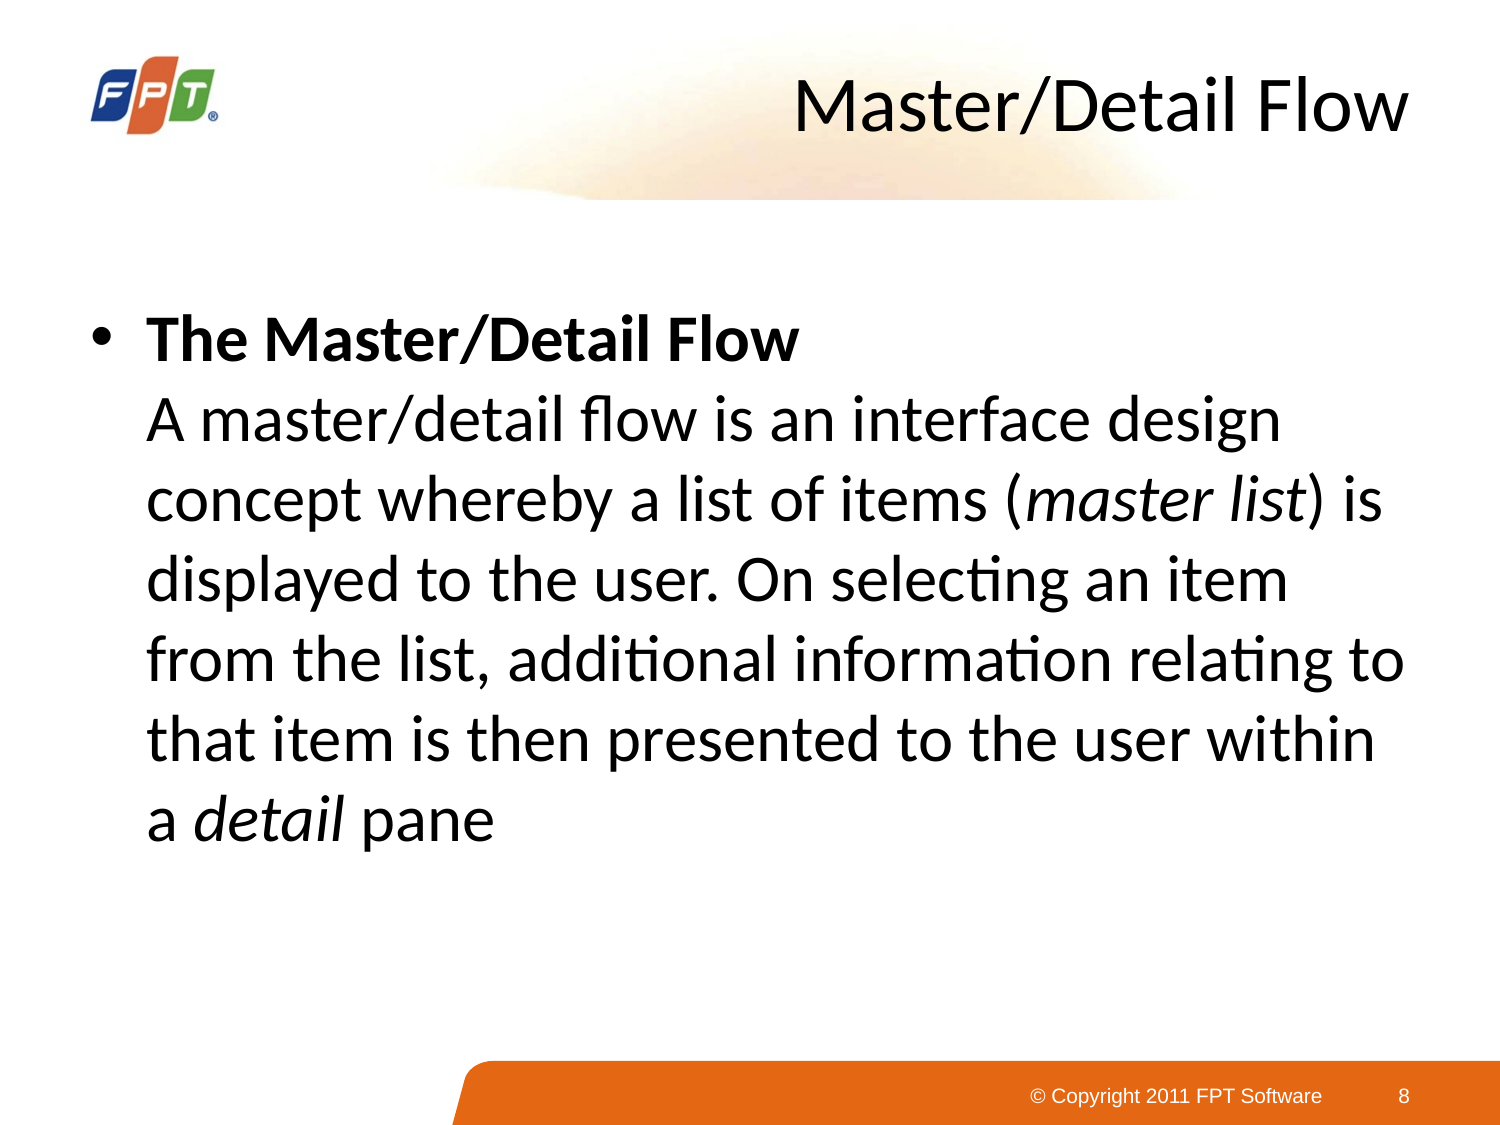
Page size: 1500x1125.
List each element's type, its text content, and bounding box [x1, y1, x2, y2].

list The Master/Detail Flow A master/detail flow is an interface design concept whereby a list of items (master list) is displayed to the user. On selecting an item from the list, additional information relating to that item is then presented to the user within a detail pane [74, 287, 1426, 1006]
title Master/Detail Flow [74, 44, 1426, 233]
picture [0, 1050, 1500, 1125]
picture [0, 0, 1500, 200]
